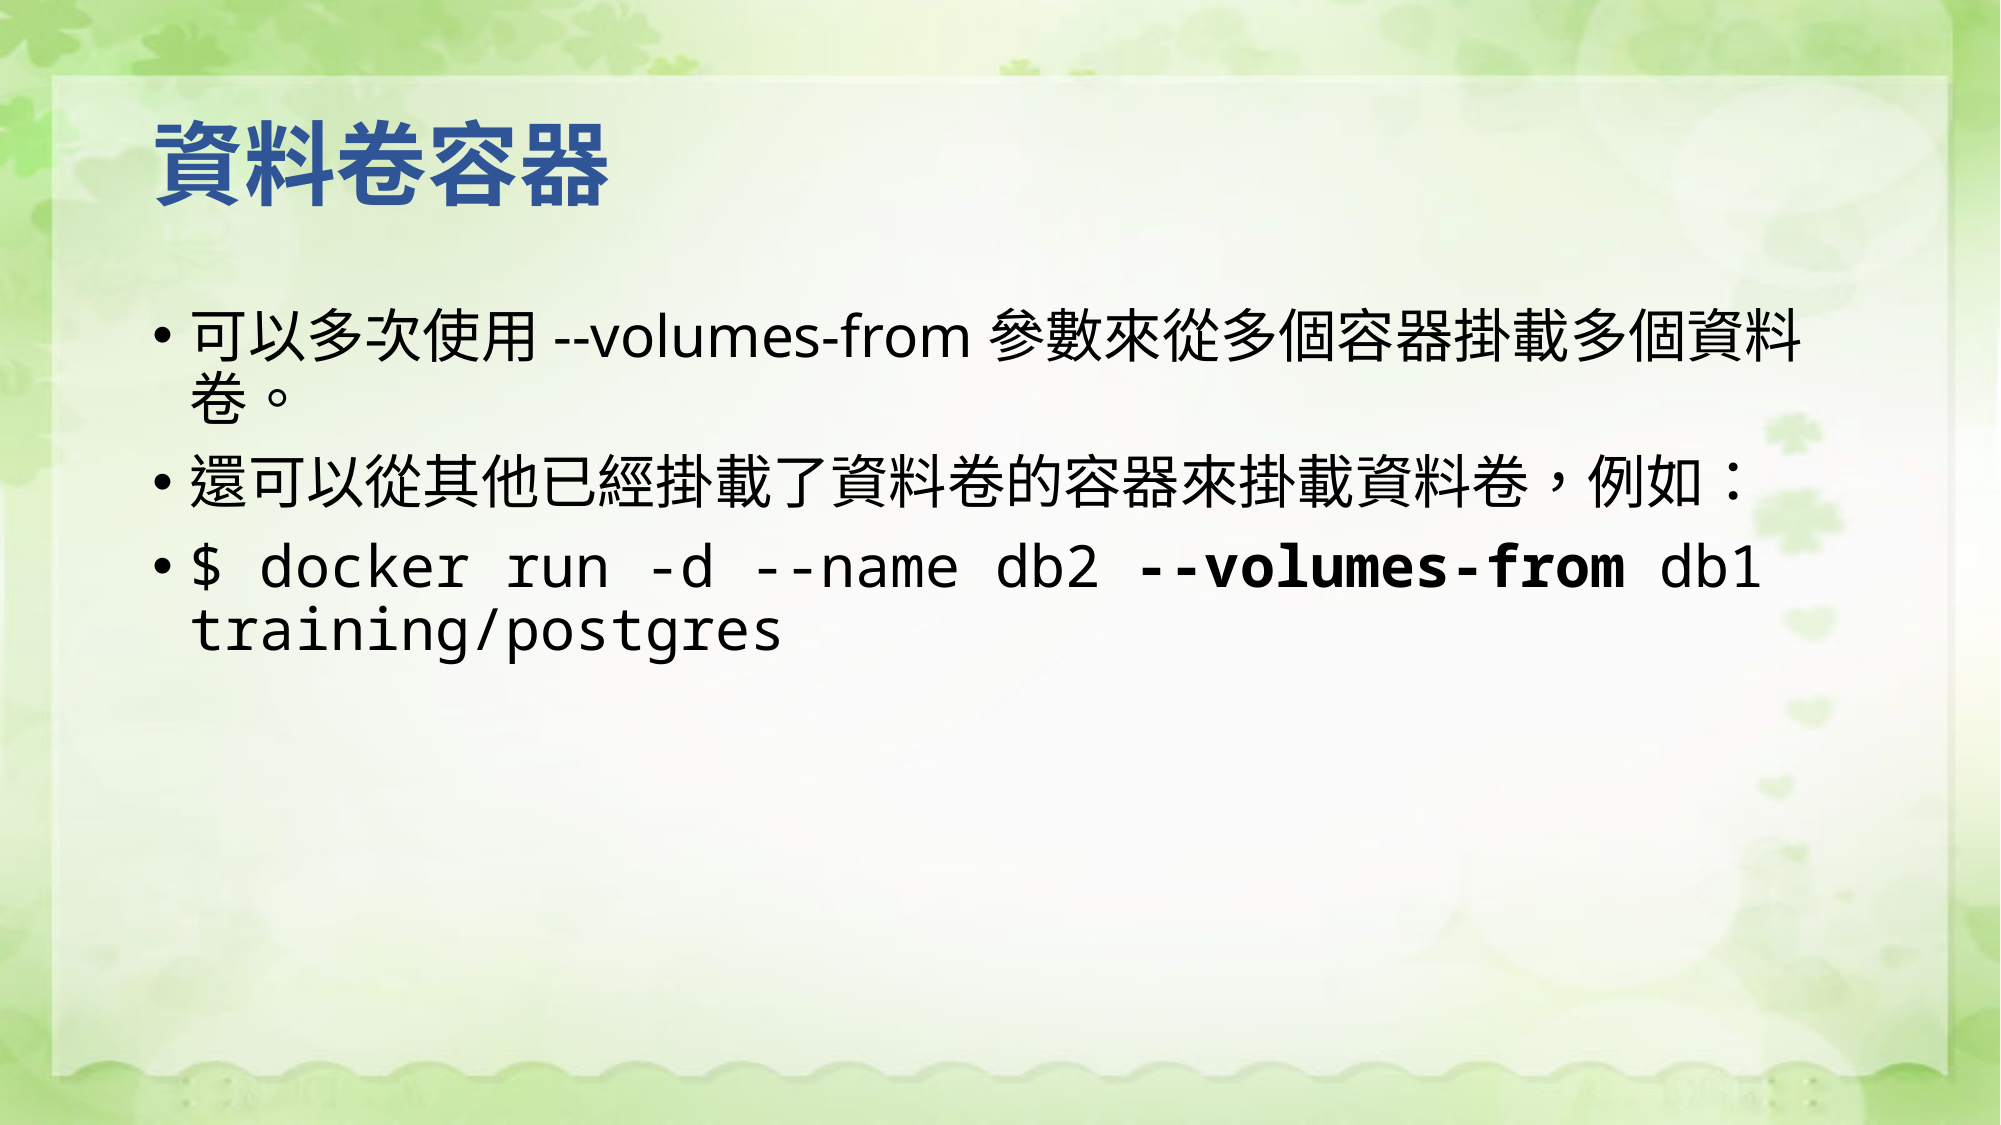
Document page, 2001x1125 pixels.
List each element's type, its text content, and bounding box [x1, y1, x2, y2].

picture [0, 0, 2001, 1125]
title 資料卷容器 [137, 59, 1863, 278]
list 可以多次使用--volumes-from參數來從多個容器掛載多個資料卷。 還可以從其他已經掛載了資料卷的容器來掛載資料卷，例如： $ docker run -d --name db2 --volumes-from db1 training/postgres [137, 299, 1863, 1014]
